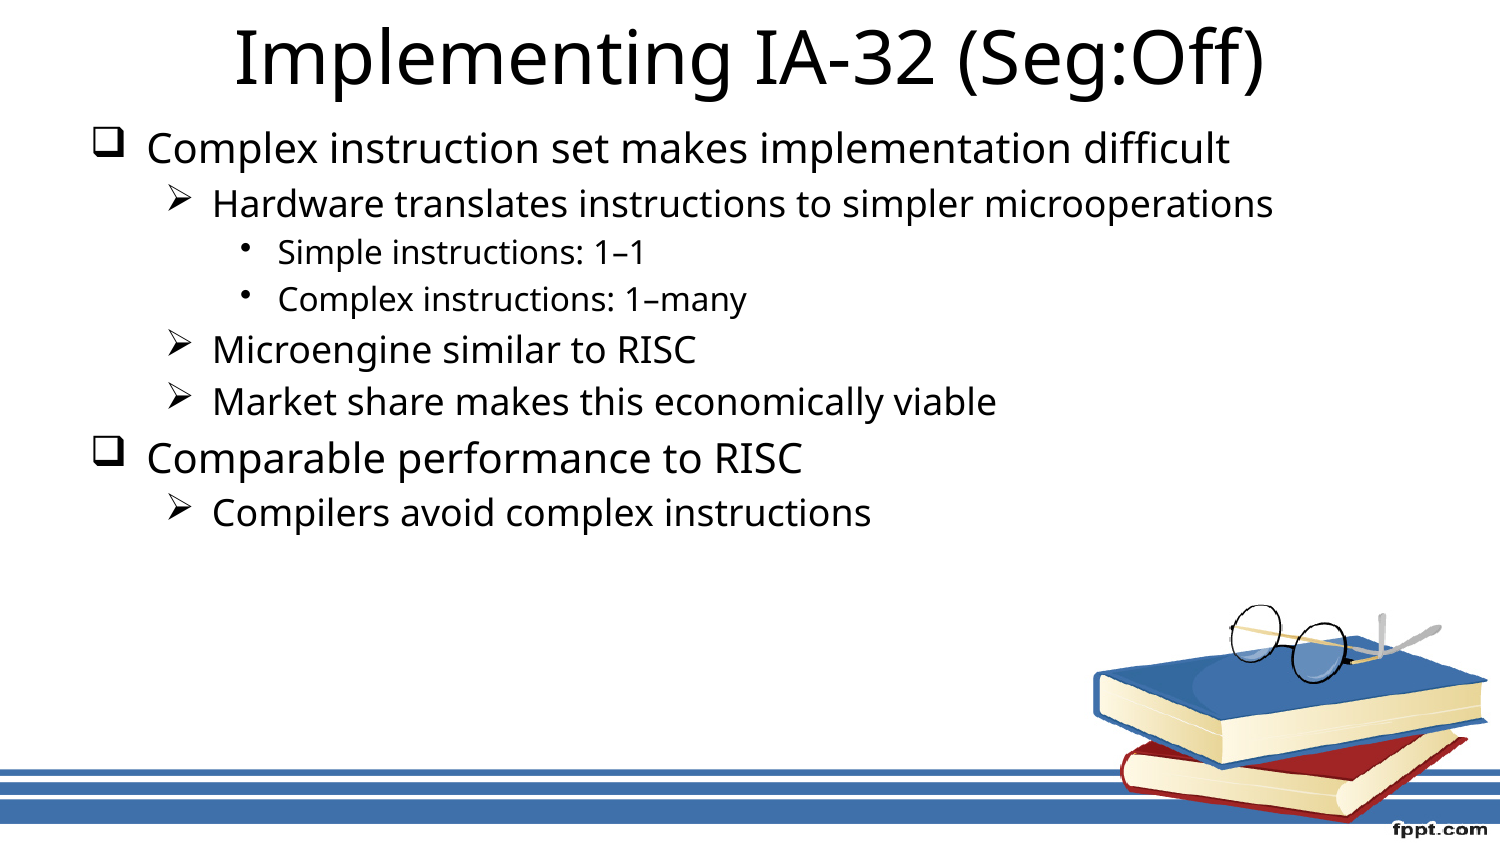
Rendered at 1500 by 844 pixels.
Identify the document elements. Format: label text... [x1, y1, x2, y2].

picture [0, 0, 1500, 844]
title Implementing IA-32 (Seg:Off) [75, 8, 1425, 102]
list Complex instruction set makes implementation difficult Hardware translates instructions to simpler microoperations Simple instructions: 1–1 Complex instructions: 1–many Microengine similar to RISC Market share makes this economically viable Comparable performance to RISC Compilers avoid complex instructions [75, 114, 1425, 754]
